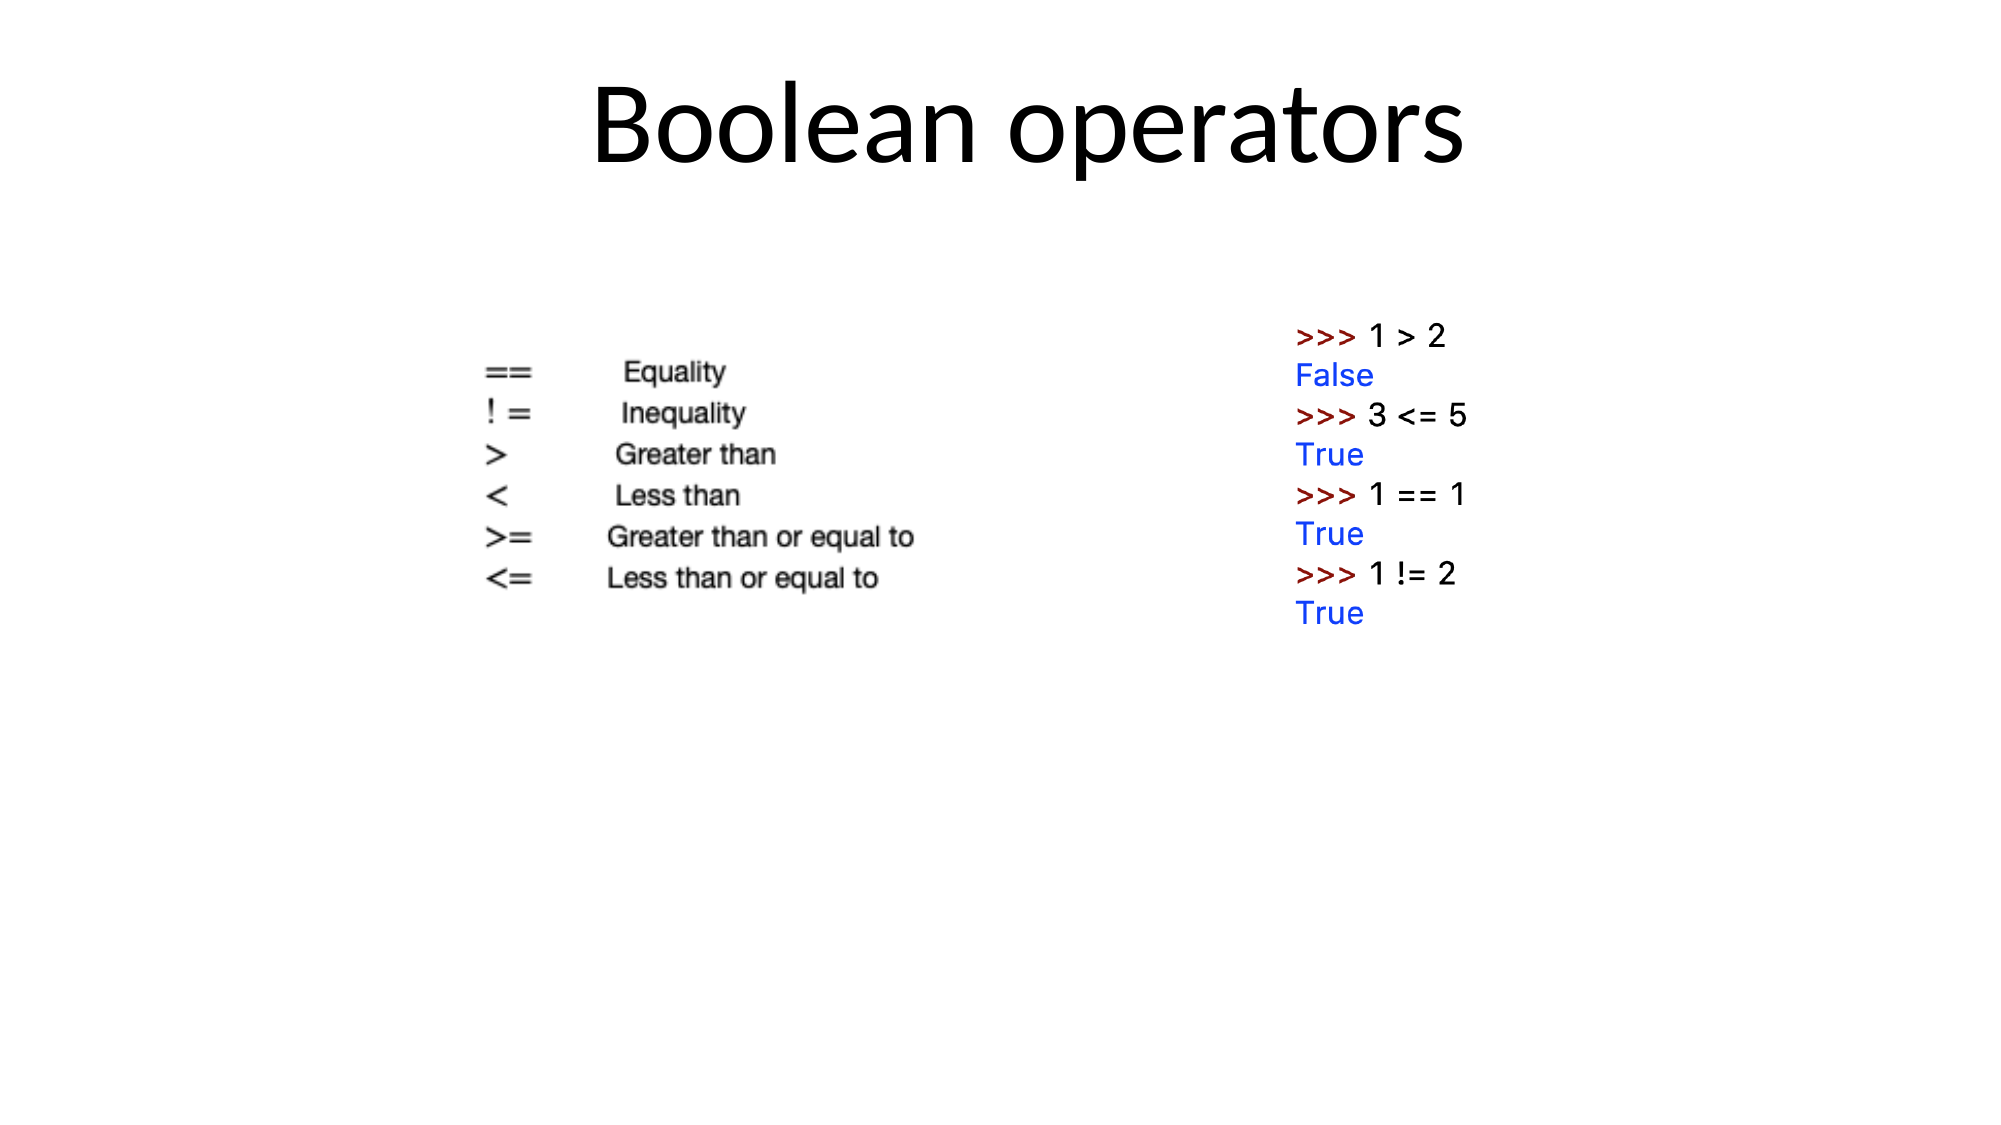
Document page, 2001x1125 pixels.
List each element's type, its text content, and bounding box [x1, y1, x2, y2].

picture [477, 339, 943, 609]
picture [1289, 314, 1506, 634]
text_box Boolean operators [388, 37, 1669, 287]
